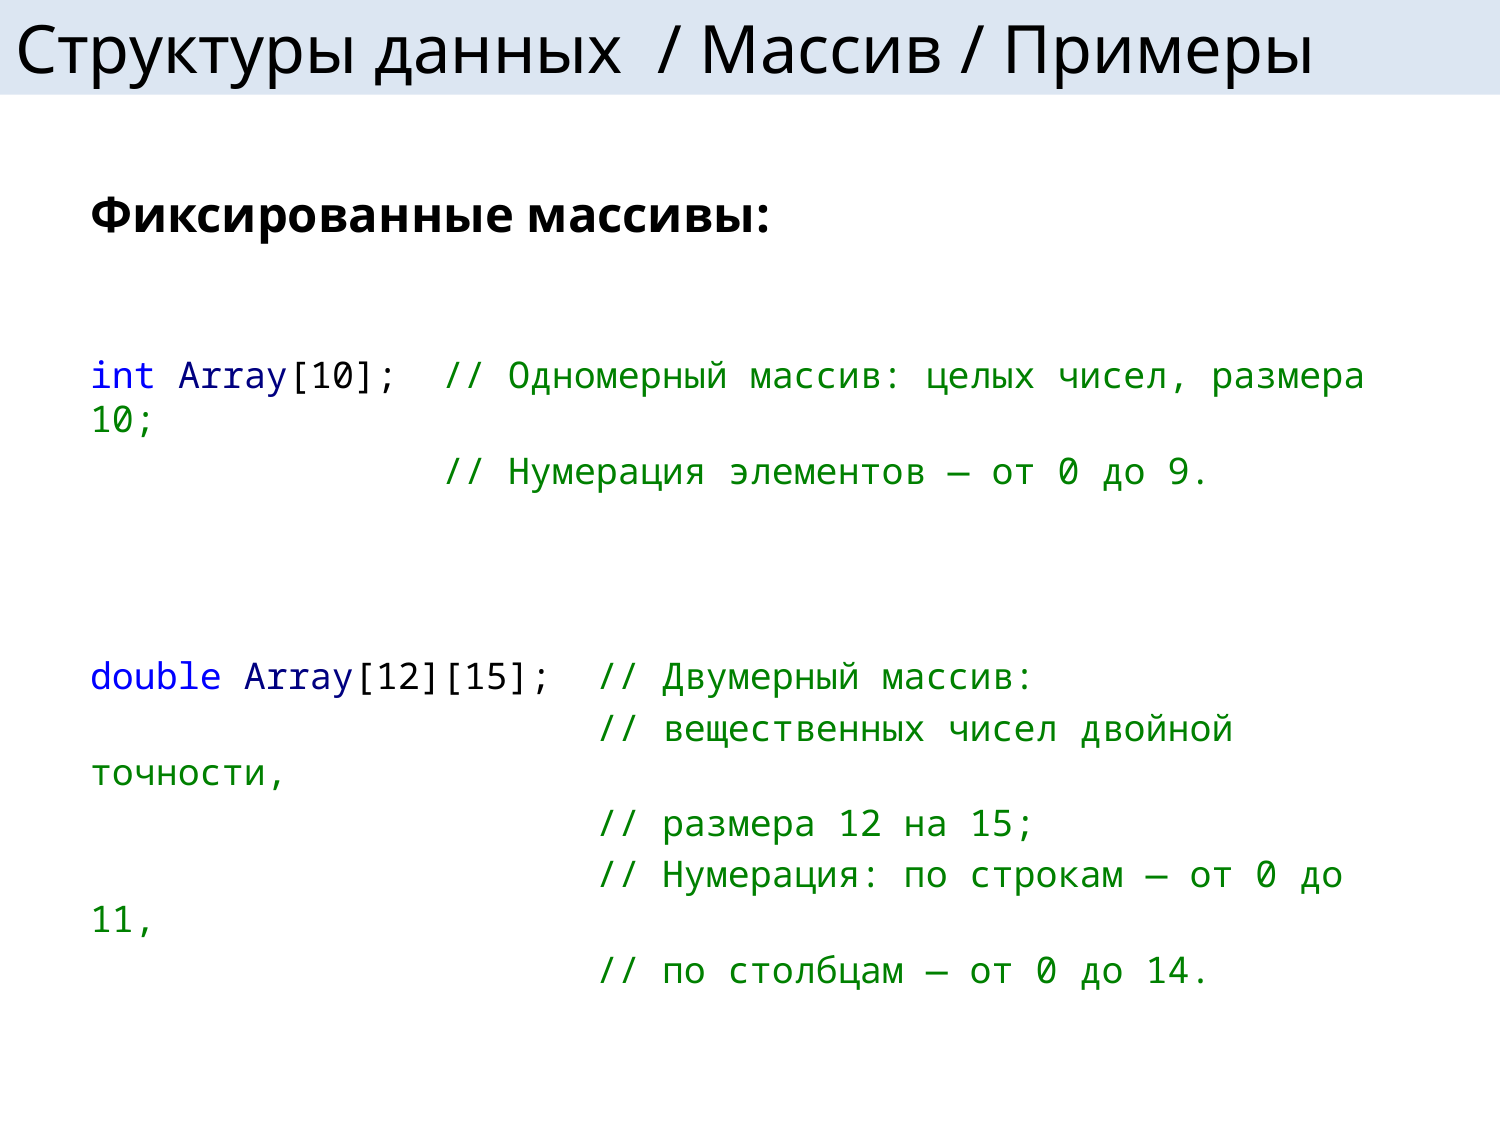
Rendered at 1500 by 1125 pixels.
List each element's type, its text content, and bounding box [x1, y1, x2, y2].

title Структуры данных / Массив / Примеры [0, 0, 1500, 95]
list Фиксированные массивы: int Array[10]; // Одномерный массив: целых чисел, размера 10; // Нумерация элементов — от 0 до 9. double Array[12][15]; // Двумерный массив: // вещественных чисел двойной точности, // размера 12 на 15; // Нумерация: по строкам — от 0 до 11, // по столбцам — от 0 до 14. [75, 175, 1425, 1005]
